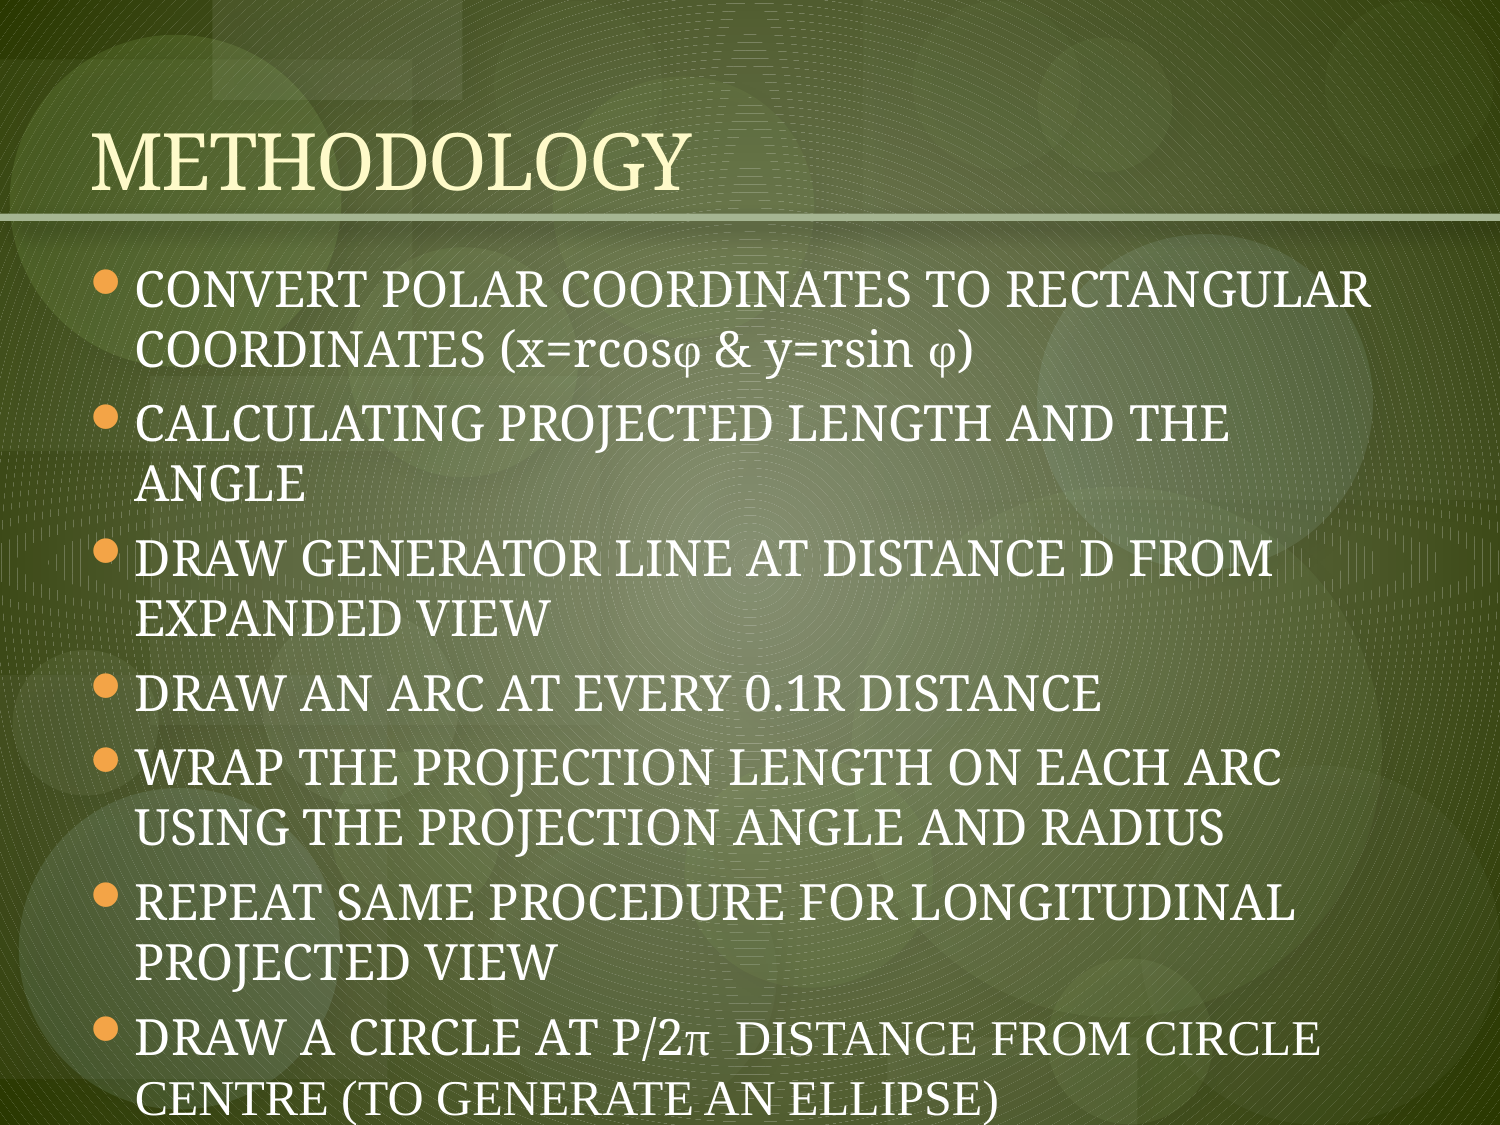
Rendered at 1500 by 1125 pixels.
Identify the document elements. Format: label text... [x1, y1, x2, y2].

list CONVERT POLAR COORDINATES TO RECTANGULAR COORDINATES (x=rcosφ & y=rsin φ) CALCULATING PROJECTED LENGTH AND THE ANGLE DRAW GENERATOR LINE AT DISTANCE D FROM EXPANDED VIEW DRAW AN ARC AT EVERY 0.1R DISTANCE WRAP THE PROJECTION LENGTH ON EACH ARC USING THE PROJECTION ANGLE AND RADIUS REPEAT SAME PROCEDURE FOR LONGITUDINAL PROJECTED VIEW DRAW A CIRCLE AT P/2π DISTANCE FROM CIRCLE CENTRE (TO GENERATE AN ELLIPSE) [75, 249, 1425, 1000]
title METHODOLOGY [75, 26, 1425, 214]
